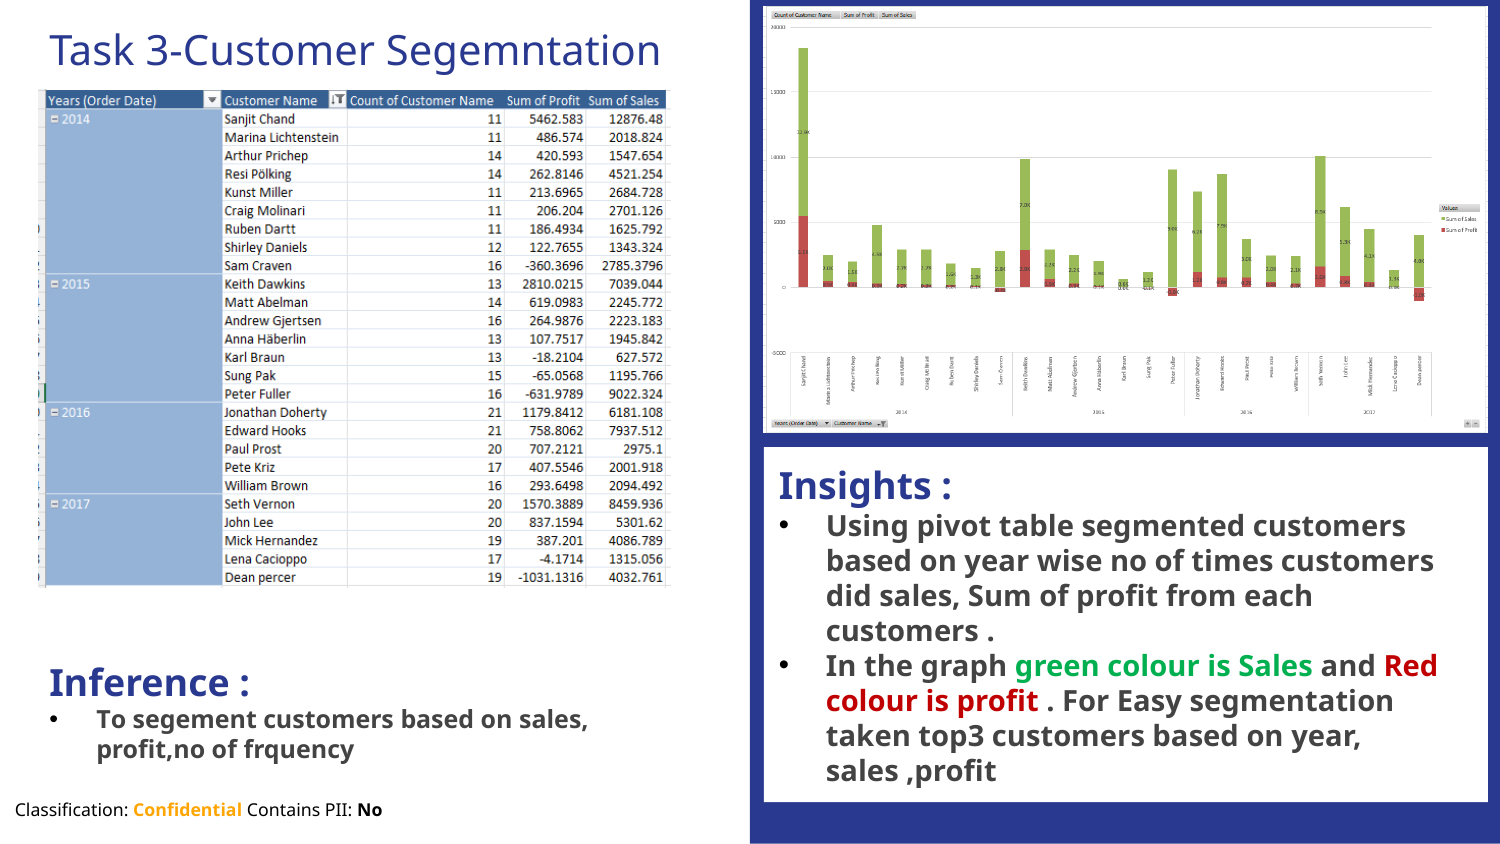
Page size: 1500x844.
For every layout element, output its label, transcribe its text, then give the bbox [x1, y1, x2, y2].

text_box Insights : Using pivot table segmented customers based on year wise no of times customers did sales, Sum of profit from each customers . In the graph green colour is Sales and Red colour is profit . For Easy segmentation taken top3 customers based on year, sales ,profit [763, 447, 1488, 803]
picture [38, 88, 671, 589]
title Task 3-Customer Segemntation [34, 0, 698, 90]
picture [763, 6, 1489, 433]
text_box Inference : To segement customers based on sales, profit,no of frquency [34, 643, 675, 785]
